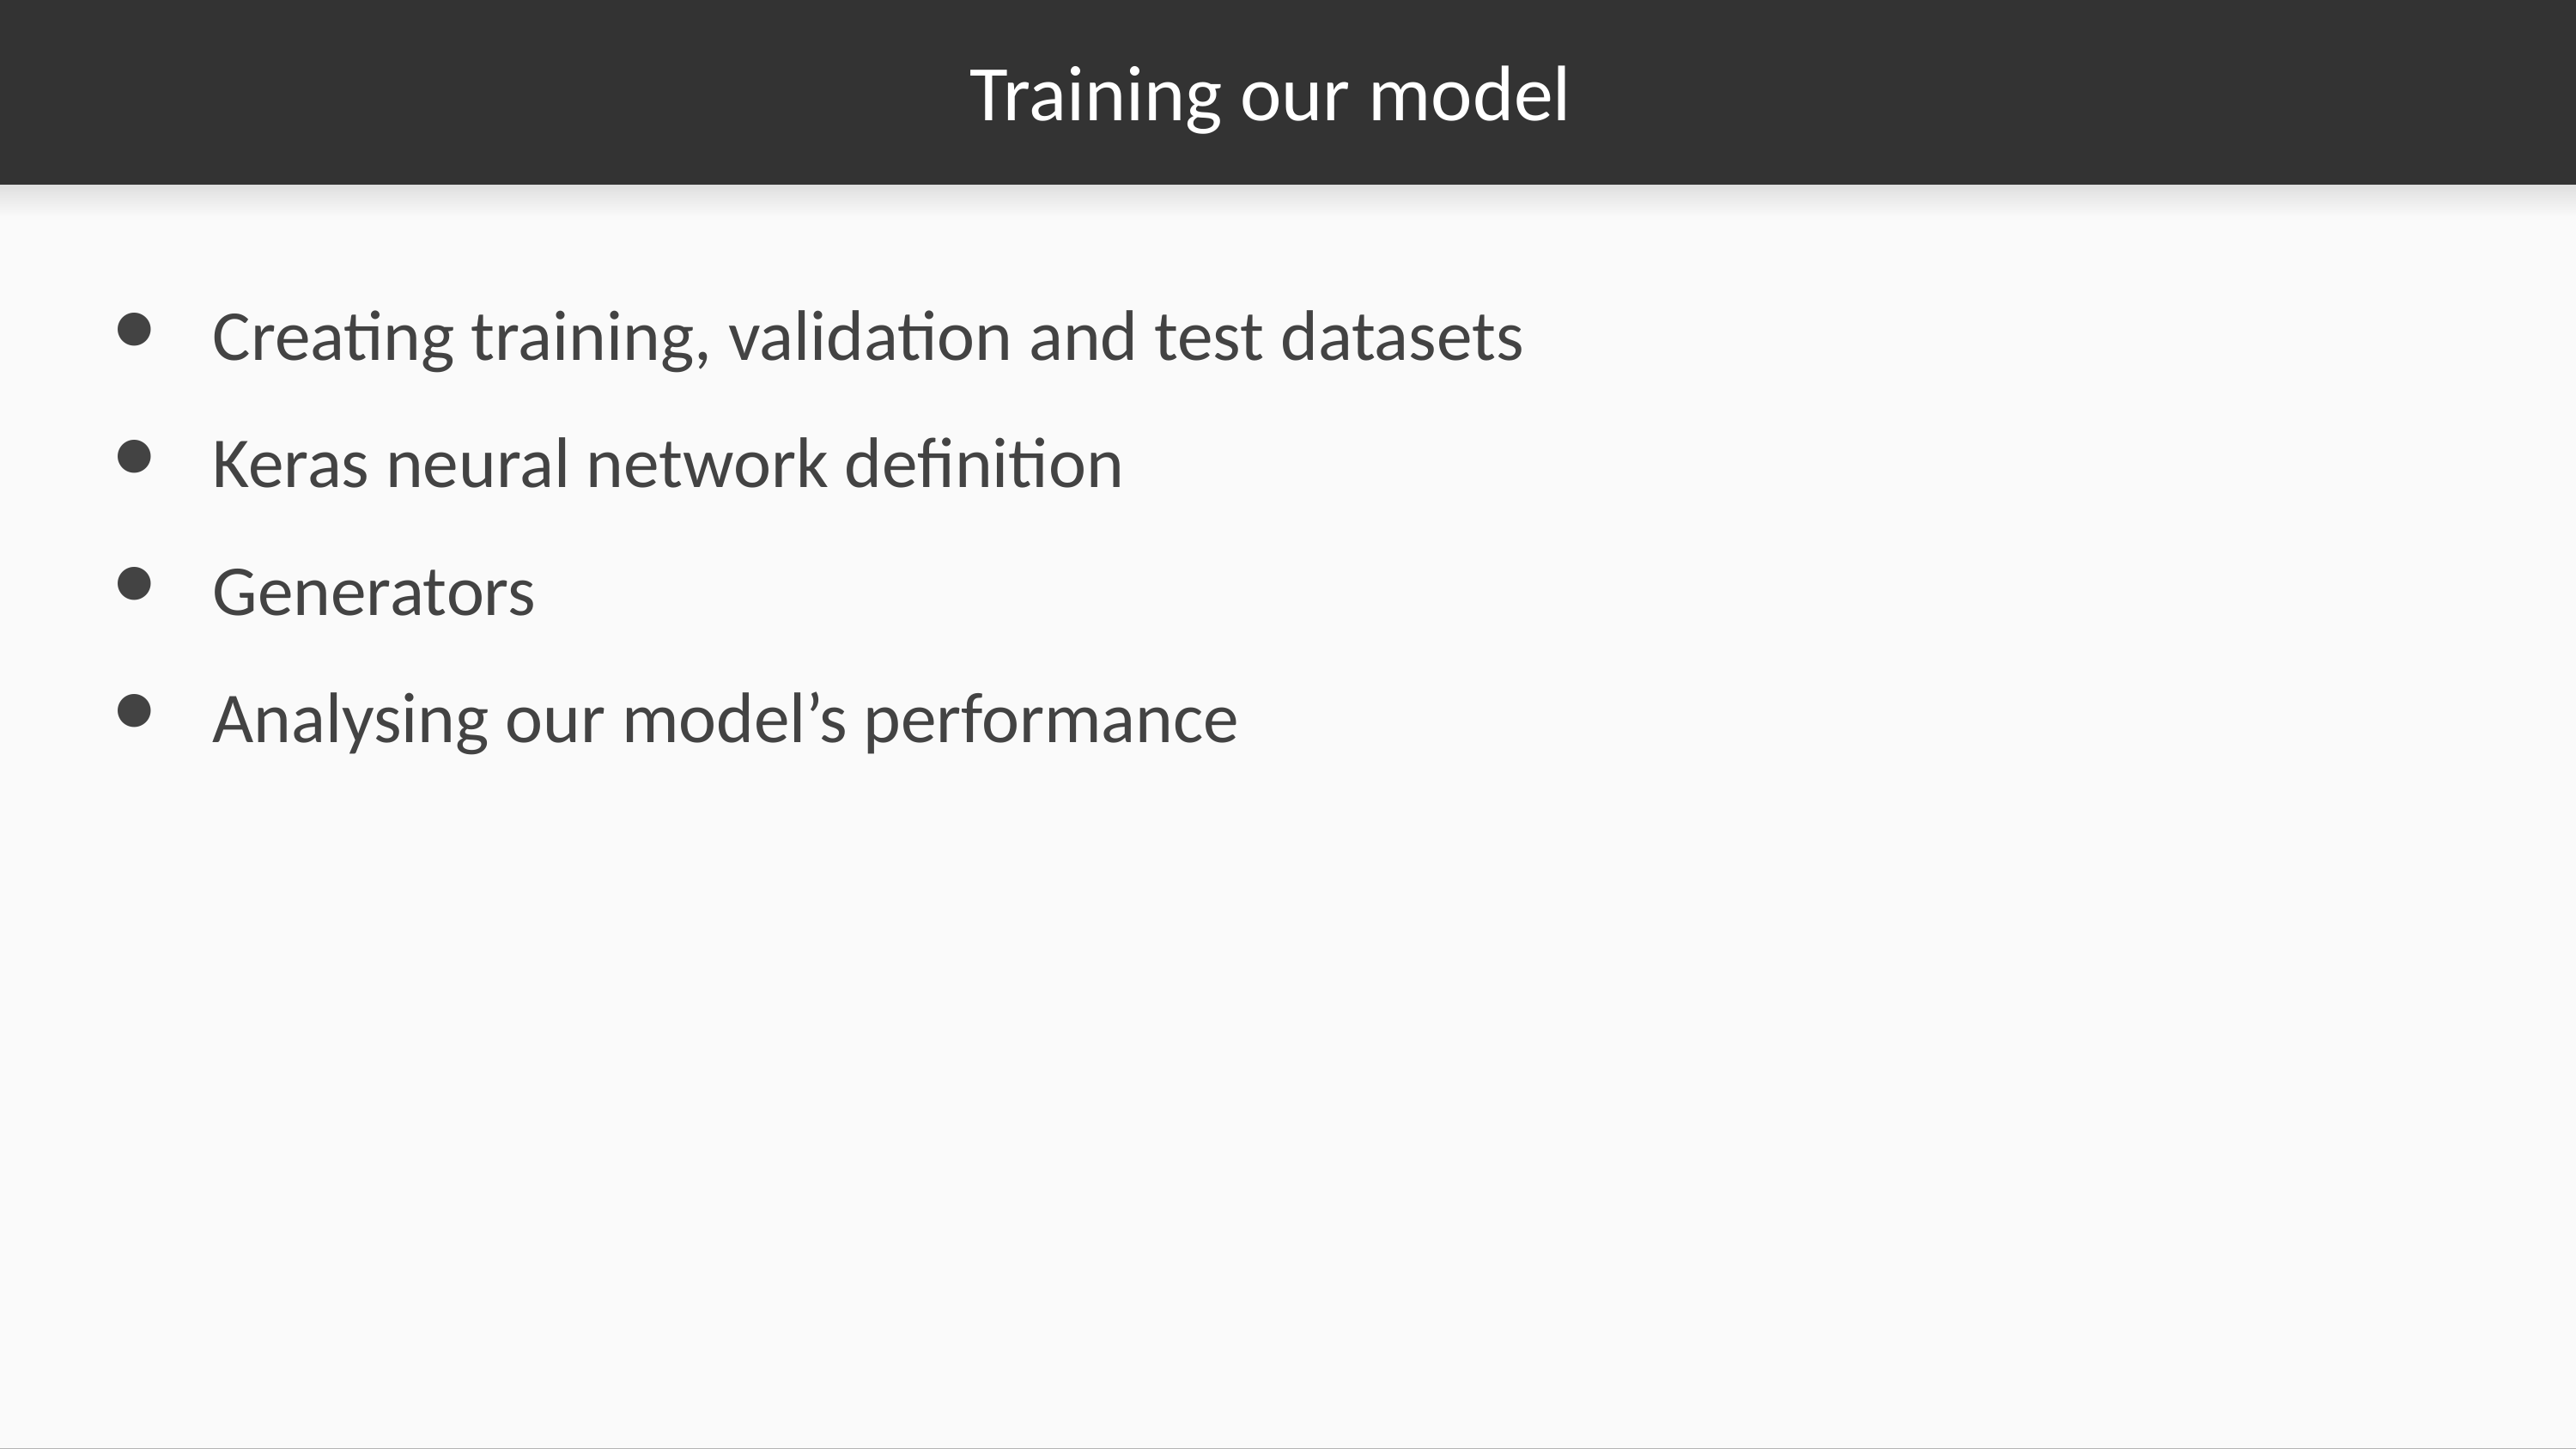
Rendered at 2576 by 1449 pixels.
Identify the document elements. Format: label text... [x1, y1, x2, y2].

list Creating training, validation and test datasets Keras neural network definition Generators Analysing our model’s performance [58, 250, 2515, 1384]
title Training our model [27, 4, 2515, 174]
